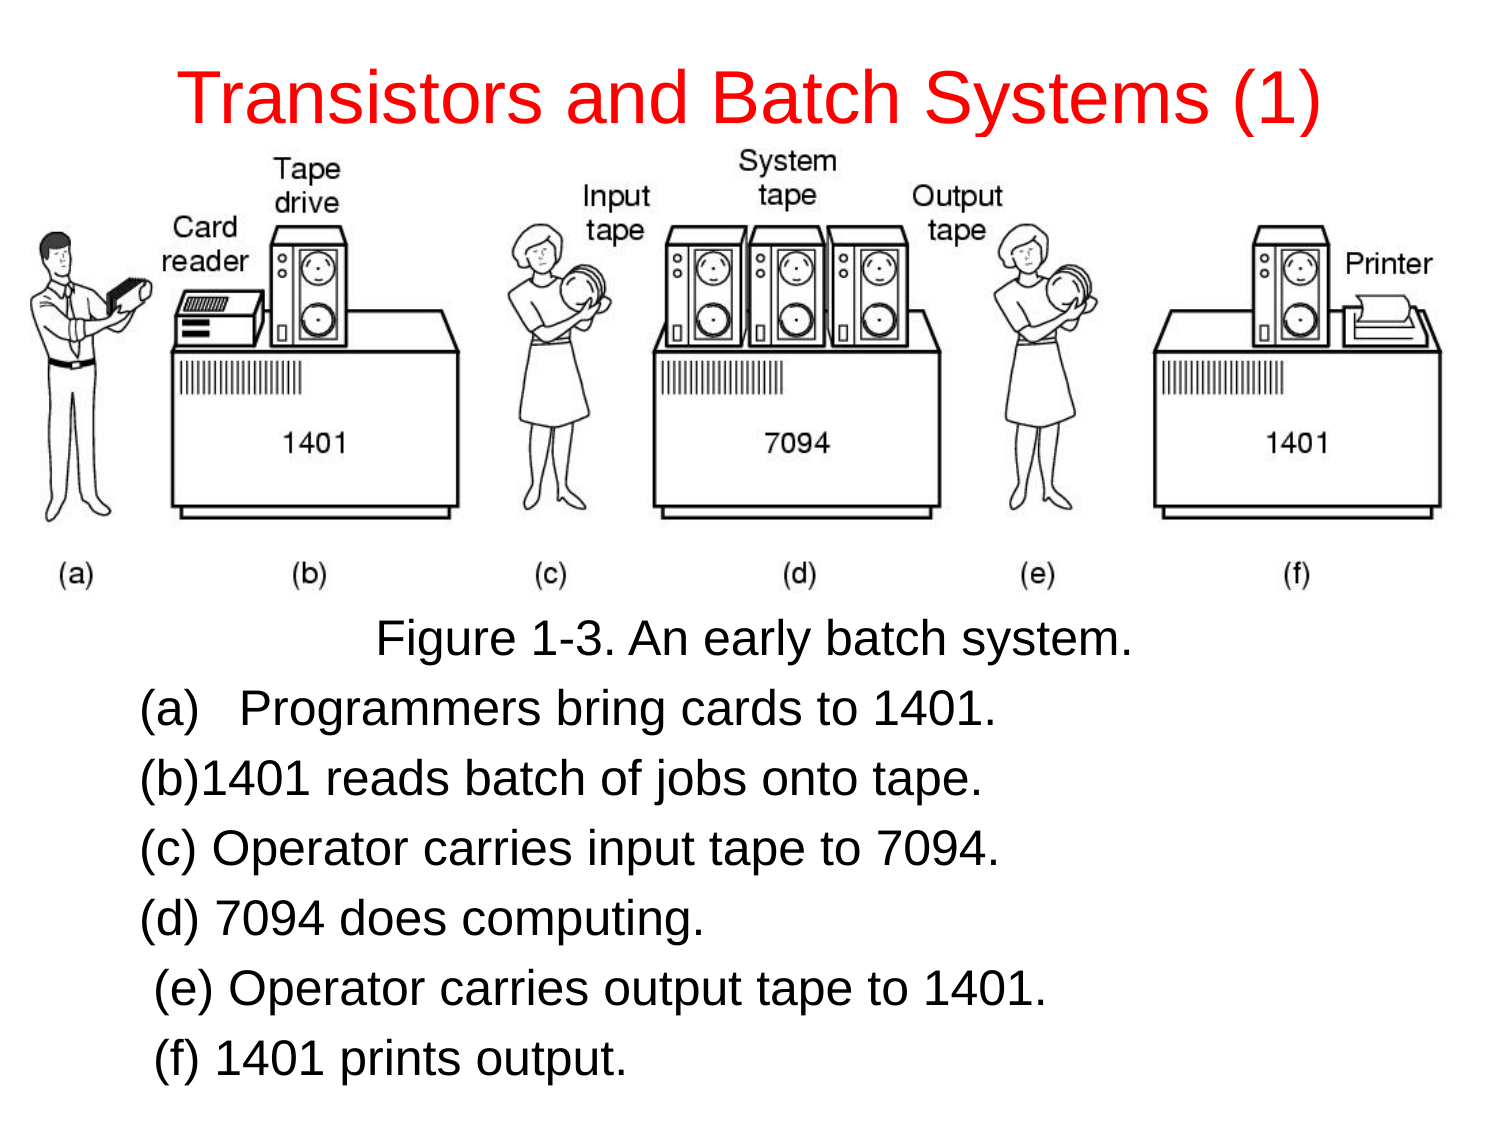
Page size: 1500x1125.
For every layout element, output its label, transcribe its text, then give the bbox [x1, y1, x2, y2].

text_box Transistors and Batch Systems (1) [0, 0, 1500, 188]
picture [29, 136, 1449, 593]
text_box Figure 1-3. An early batch system. Programmers bring cards to 1401. (b)1401 reads batch of jobs onto tape. (c) Operator carries input tape to 7094. (d) 7094 does computing. (e) Operator carries output tape to 1401. (f) 1401 prints output. [123, 602, 1400, 1125]
